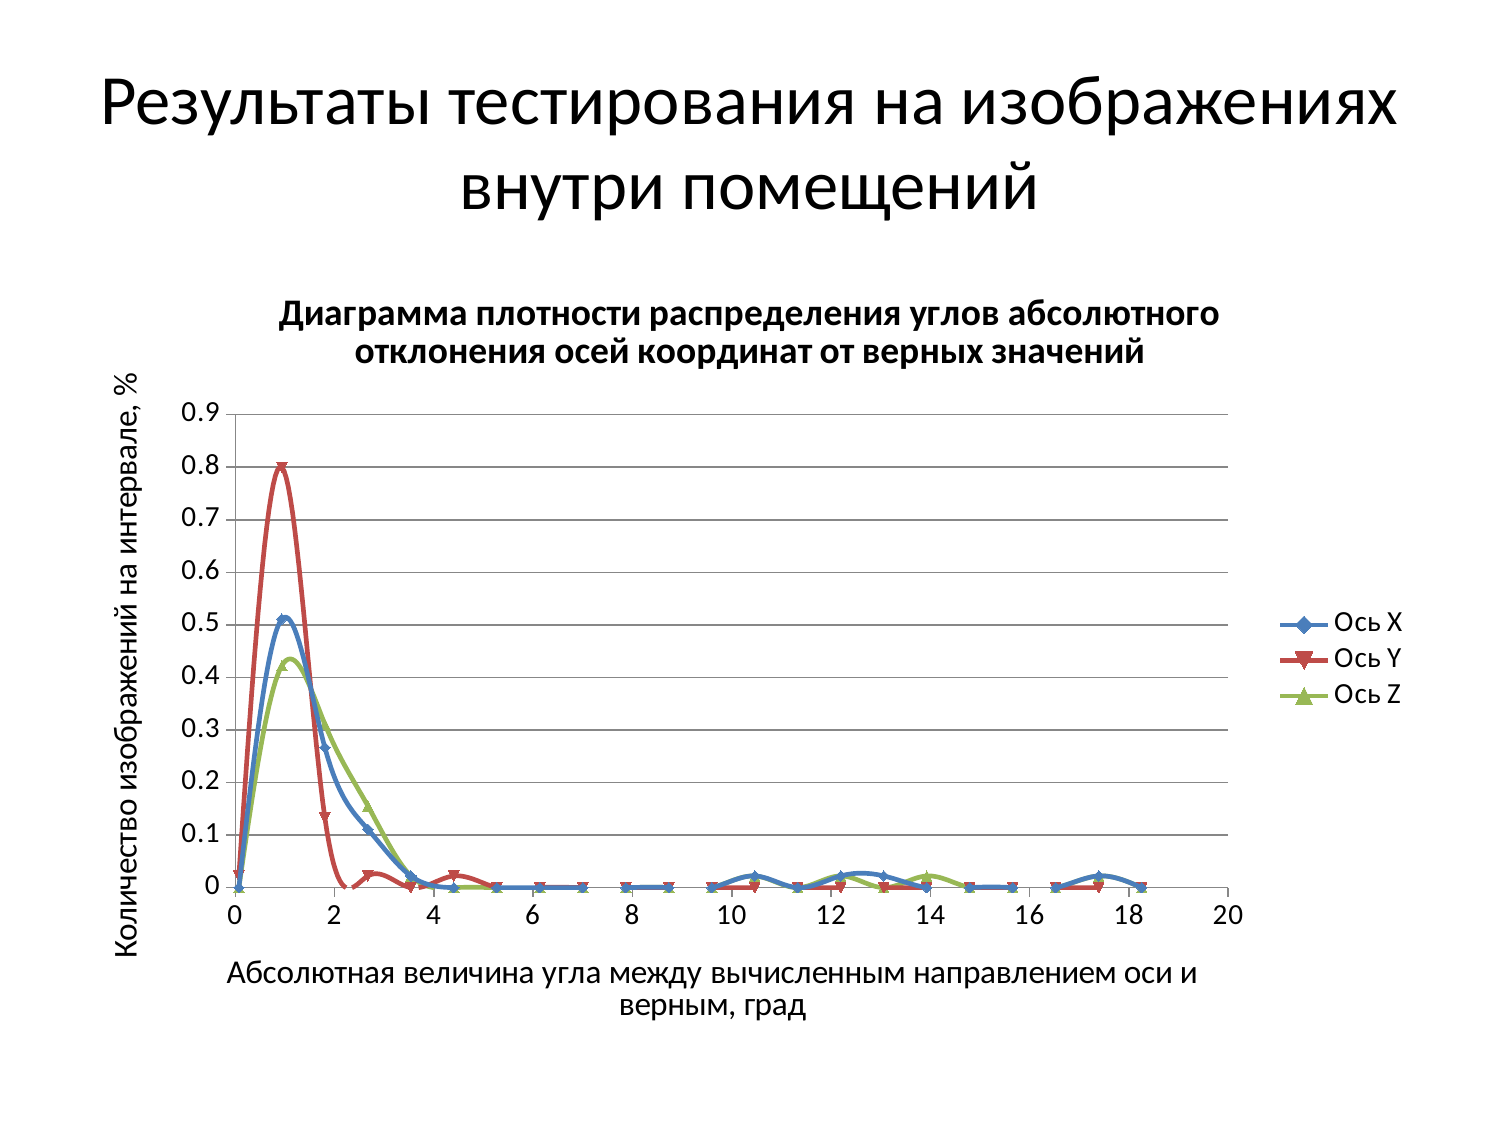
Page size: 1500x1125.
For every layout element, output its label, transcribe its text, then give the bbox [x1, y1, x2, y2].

title Результаты тестирования на изображениях внутри помещений [75, 45, 1425, 233]
chart [74, 262, 1426, 1059]
